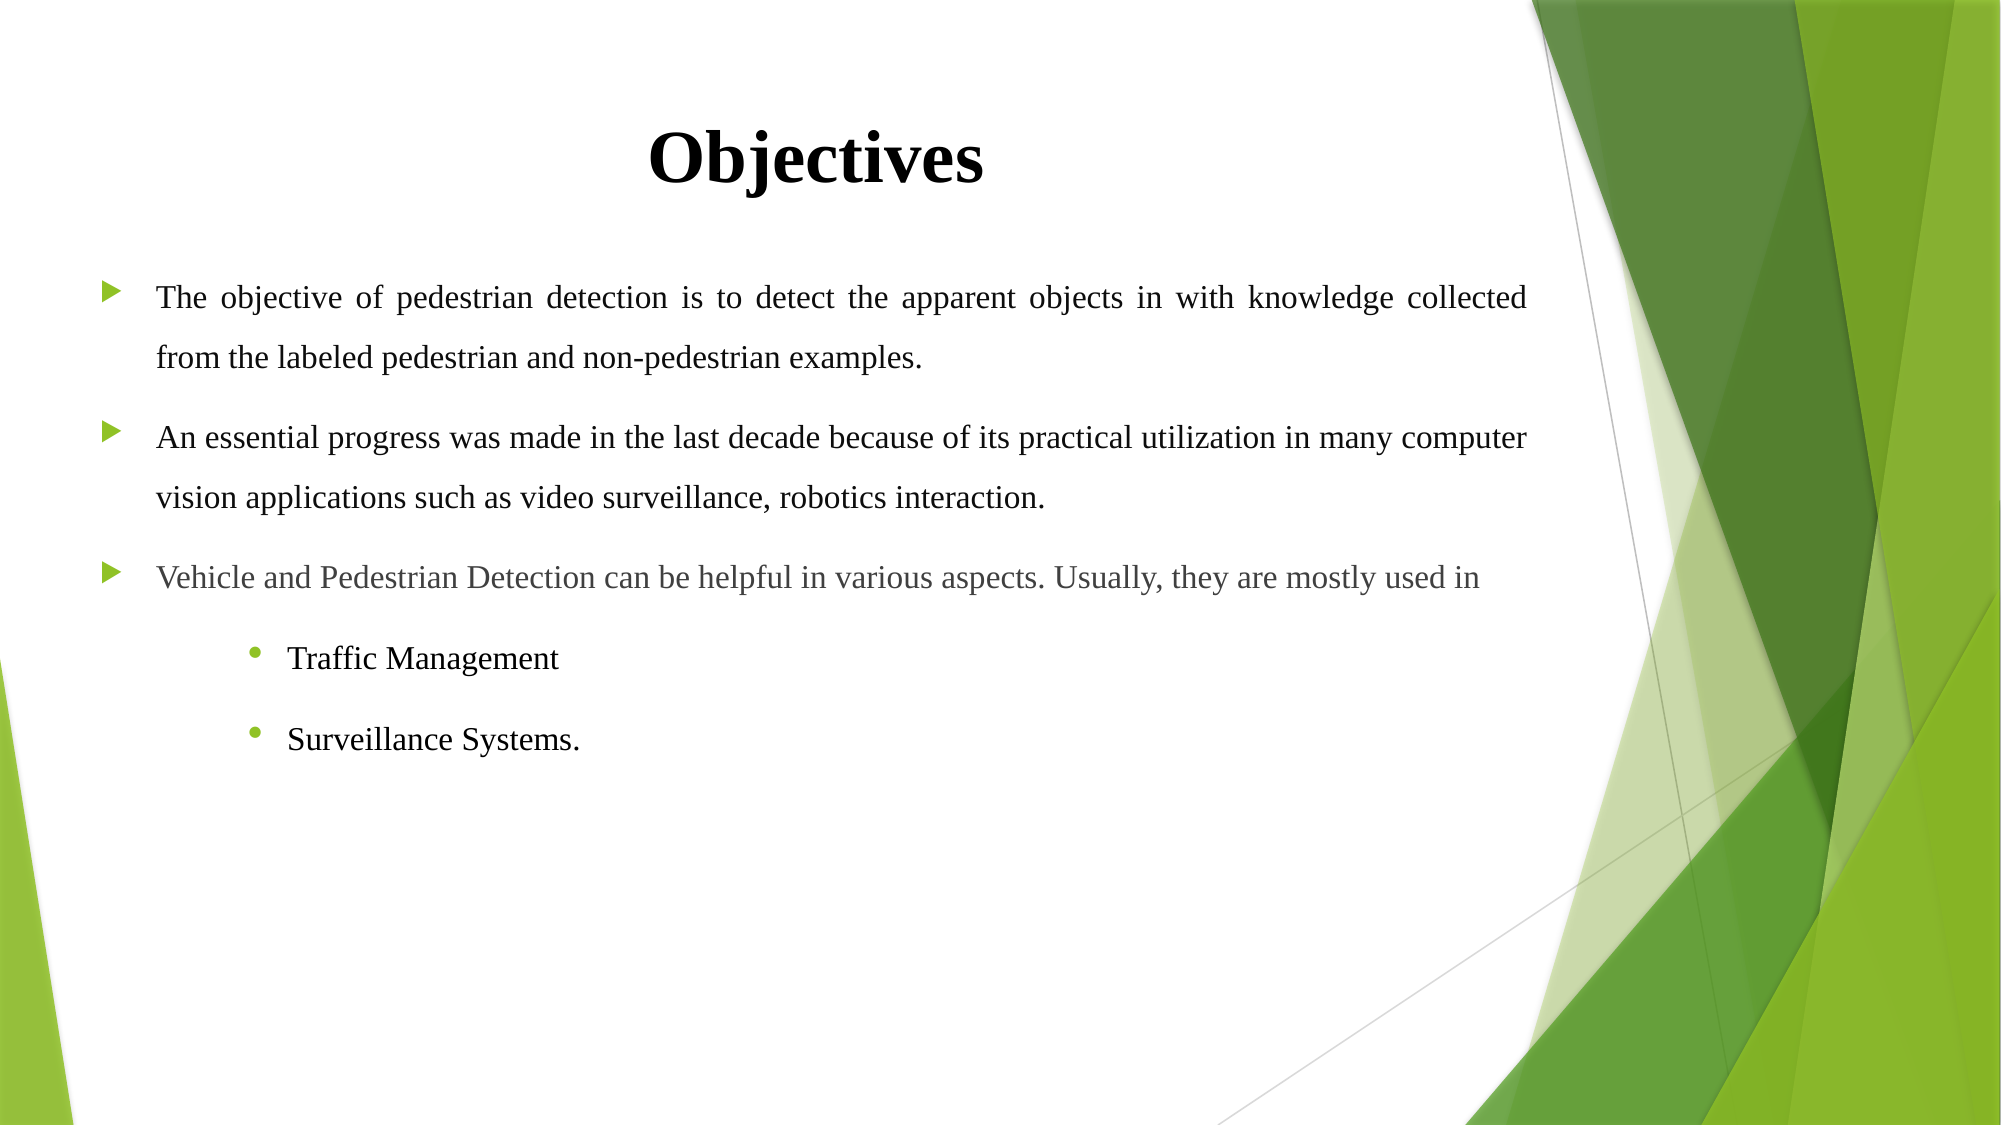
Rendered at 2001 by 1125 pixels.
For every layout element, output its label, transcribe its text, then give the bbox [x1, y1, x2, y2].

title Objectives [111, 99, 1522, 247]
list The objective of pedestrian detection is to detect the apparent objects in with knowledge collected from the labeled pedestrian and non-pedestrian examples. An essential progress was made in the last decade because of its practical utilization in many computer vision applications such as video surveillance, robotics interaction. Vehicle and Pedestrian Detection can be helpful in various aspects. Usually, they are mostly used in Traffic Management Surveillance Systems. [84, 247, 1642, 1011]
